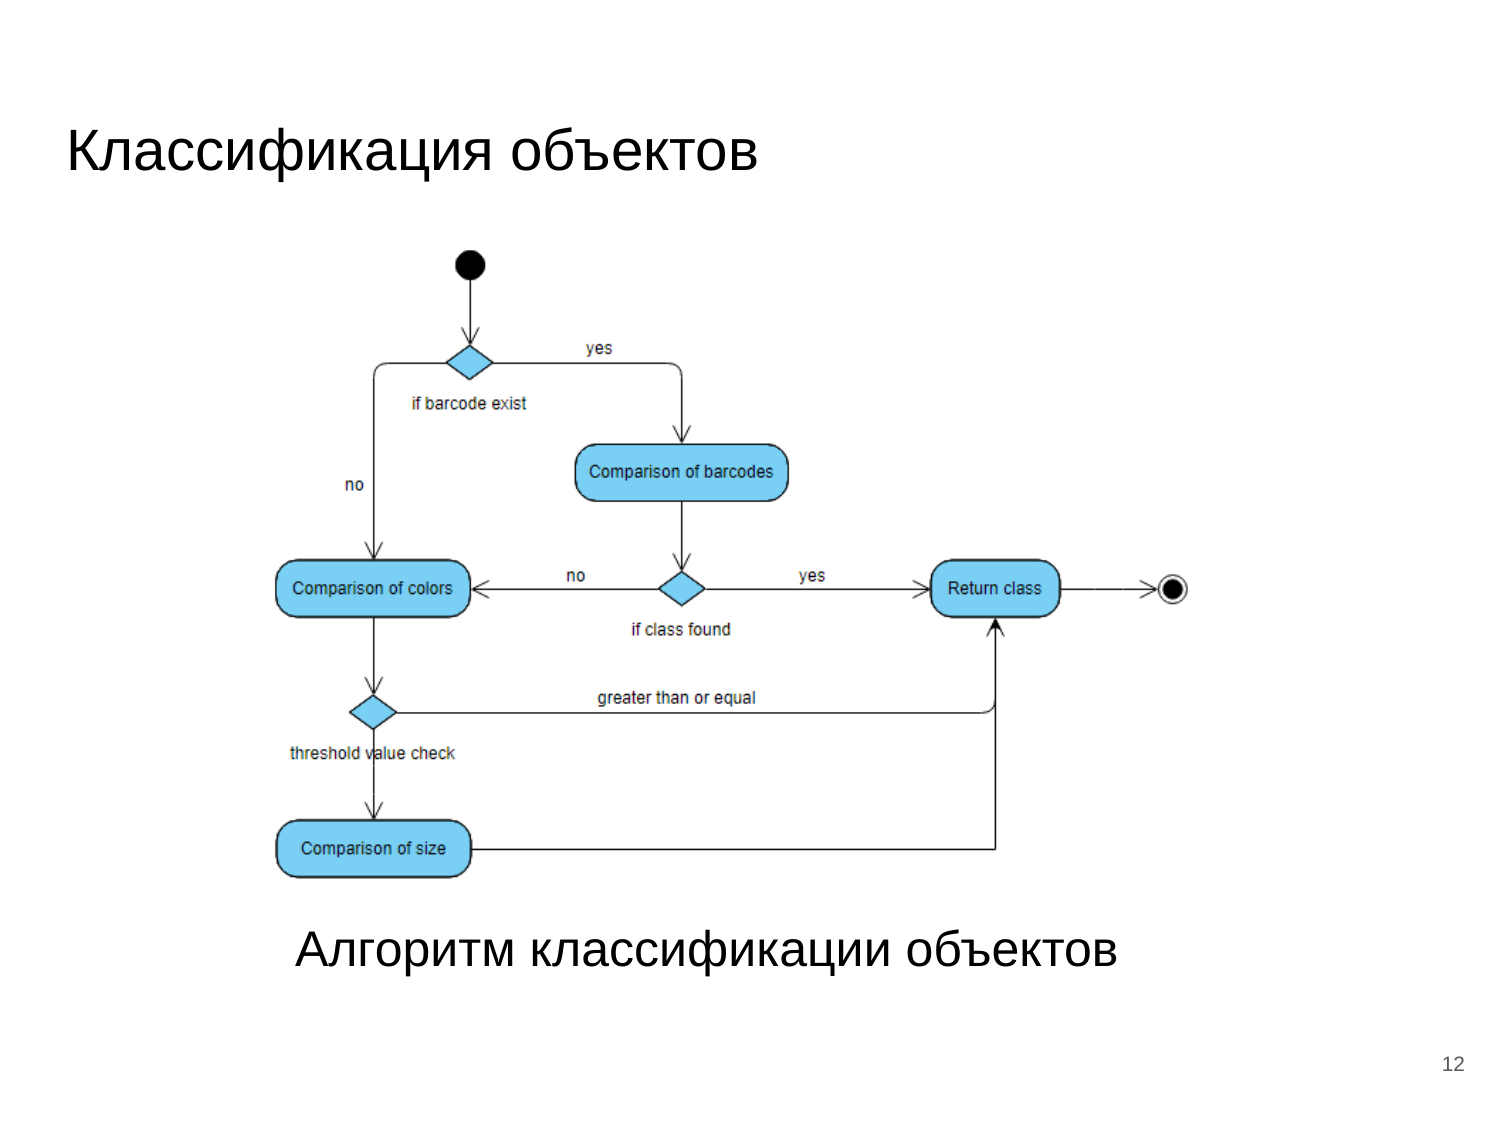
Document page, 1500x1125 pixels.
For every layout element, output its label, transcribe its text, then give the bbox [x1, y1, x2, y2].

picture [264, 222, 1195, 893]
slide_number 12 [1389, 1019, 1480, 1106]
text_box Алгоритм классификации объектов [280, 900, 1195, 970]
title Классификация объектов [51, 97, 1449, 223]
